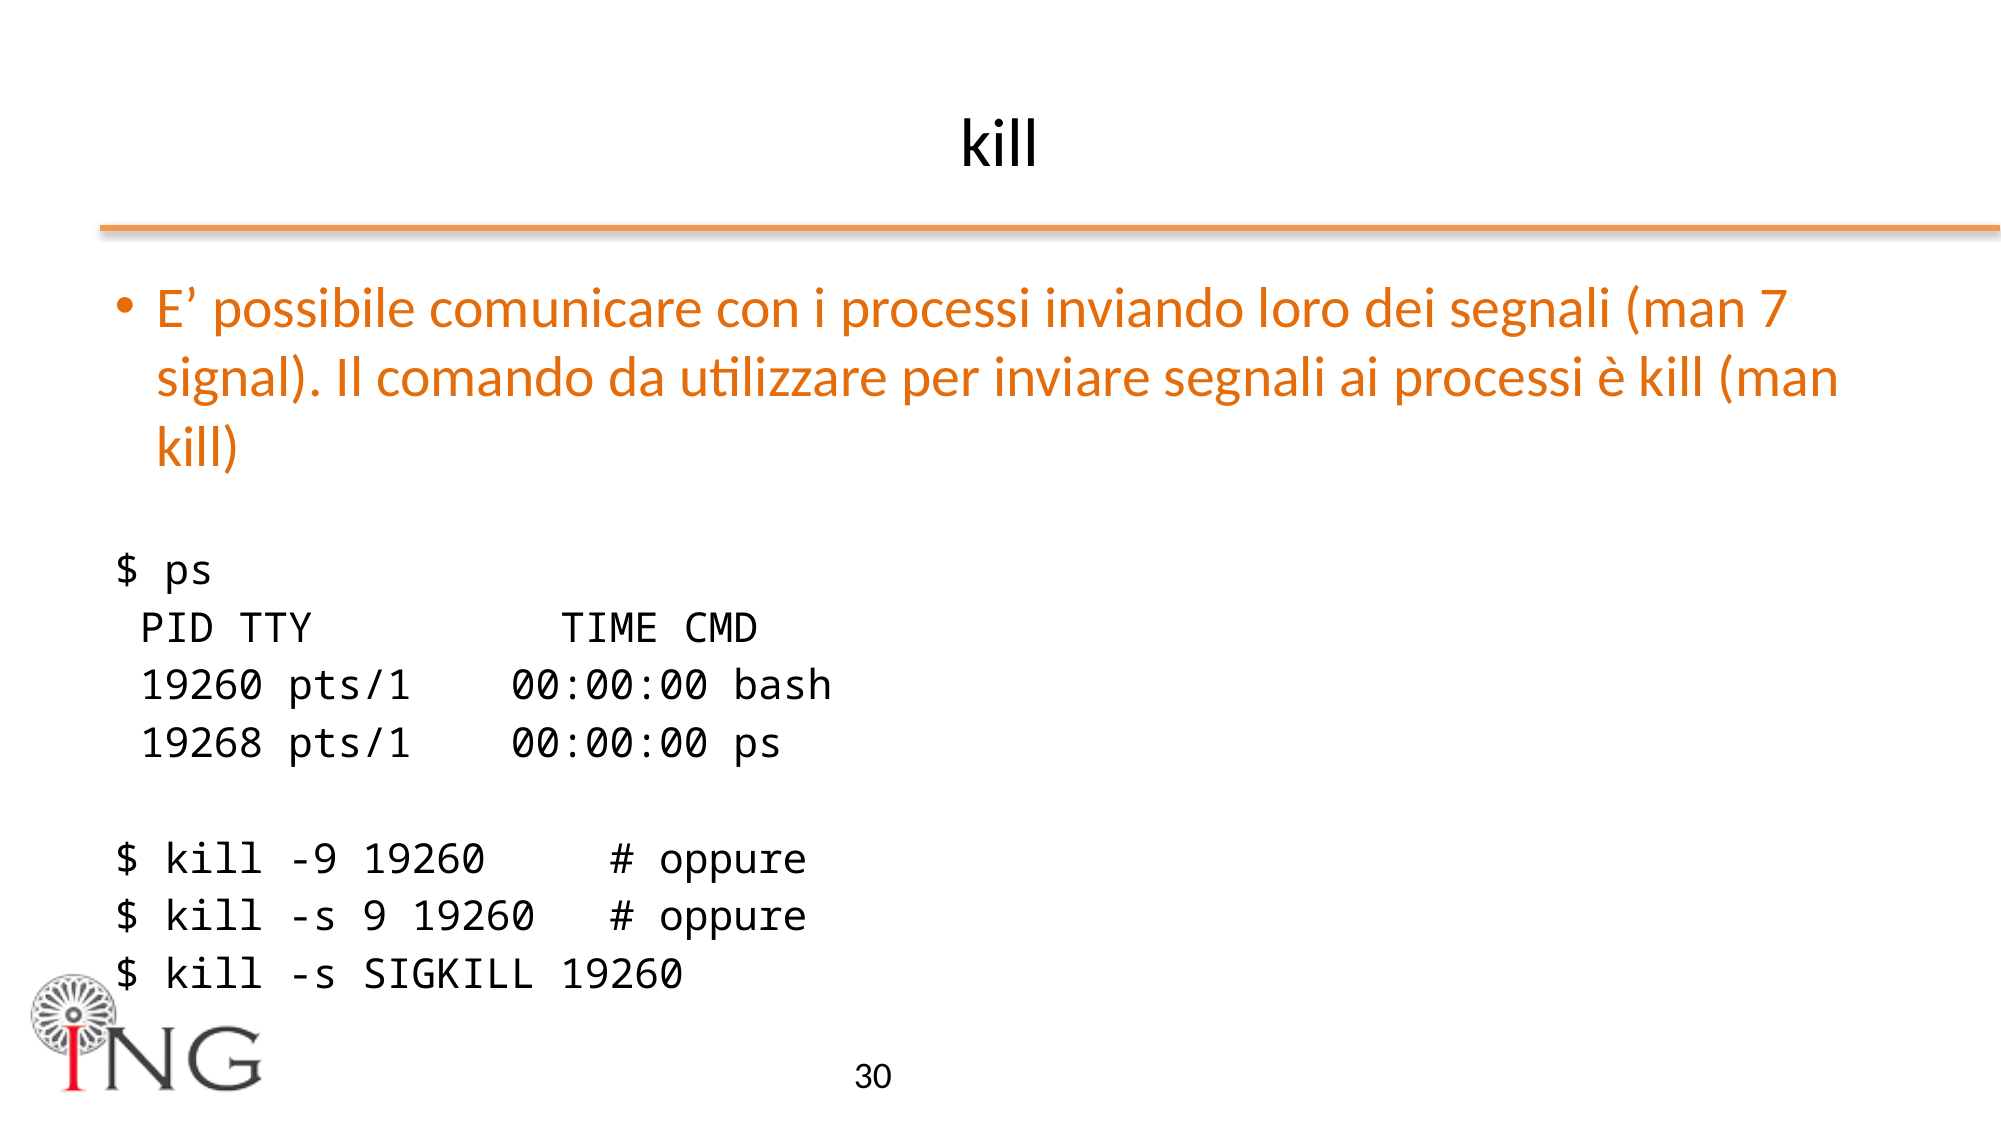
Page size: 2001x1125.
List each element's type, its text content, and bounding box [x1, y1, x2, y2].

title kill [99, 45, 1900, 233]
slide_number 30 [839, 1043, 1900, 1104]
picture [5, 952, 292, 1124]
list E’ possibile comunicare con i processi inviando loro dei segnali (man 7 signal). Il comando da utilizzare per inviare segnali ai processi è kill (man kill) $ ps PID TTY TIME CMD 19260 pts/1 00:00:00 bash 19268 pts/1 00:00:00 ps $ kill -9 19260 # oppure $ kill -s 9 19260 # oppure $ kill -s SIGKILL 19260 [99, 262, 1900, 1005]
